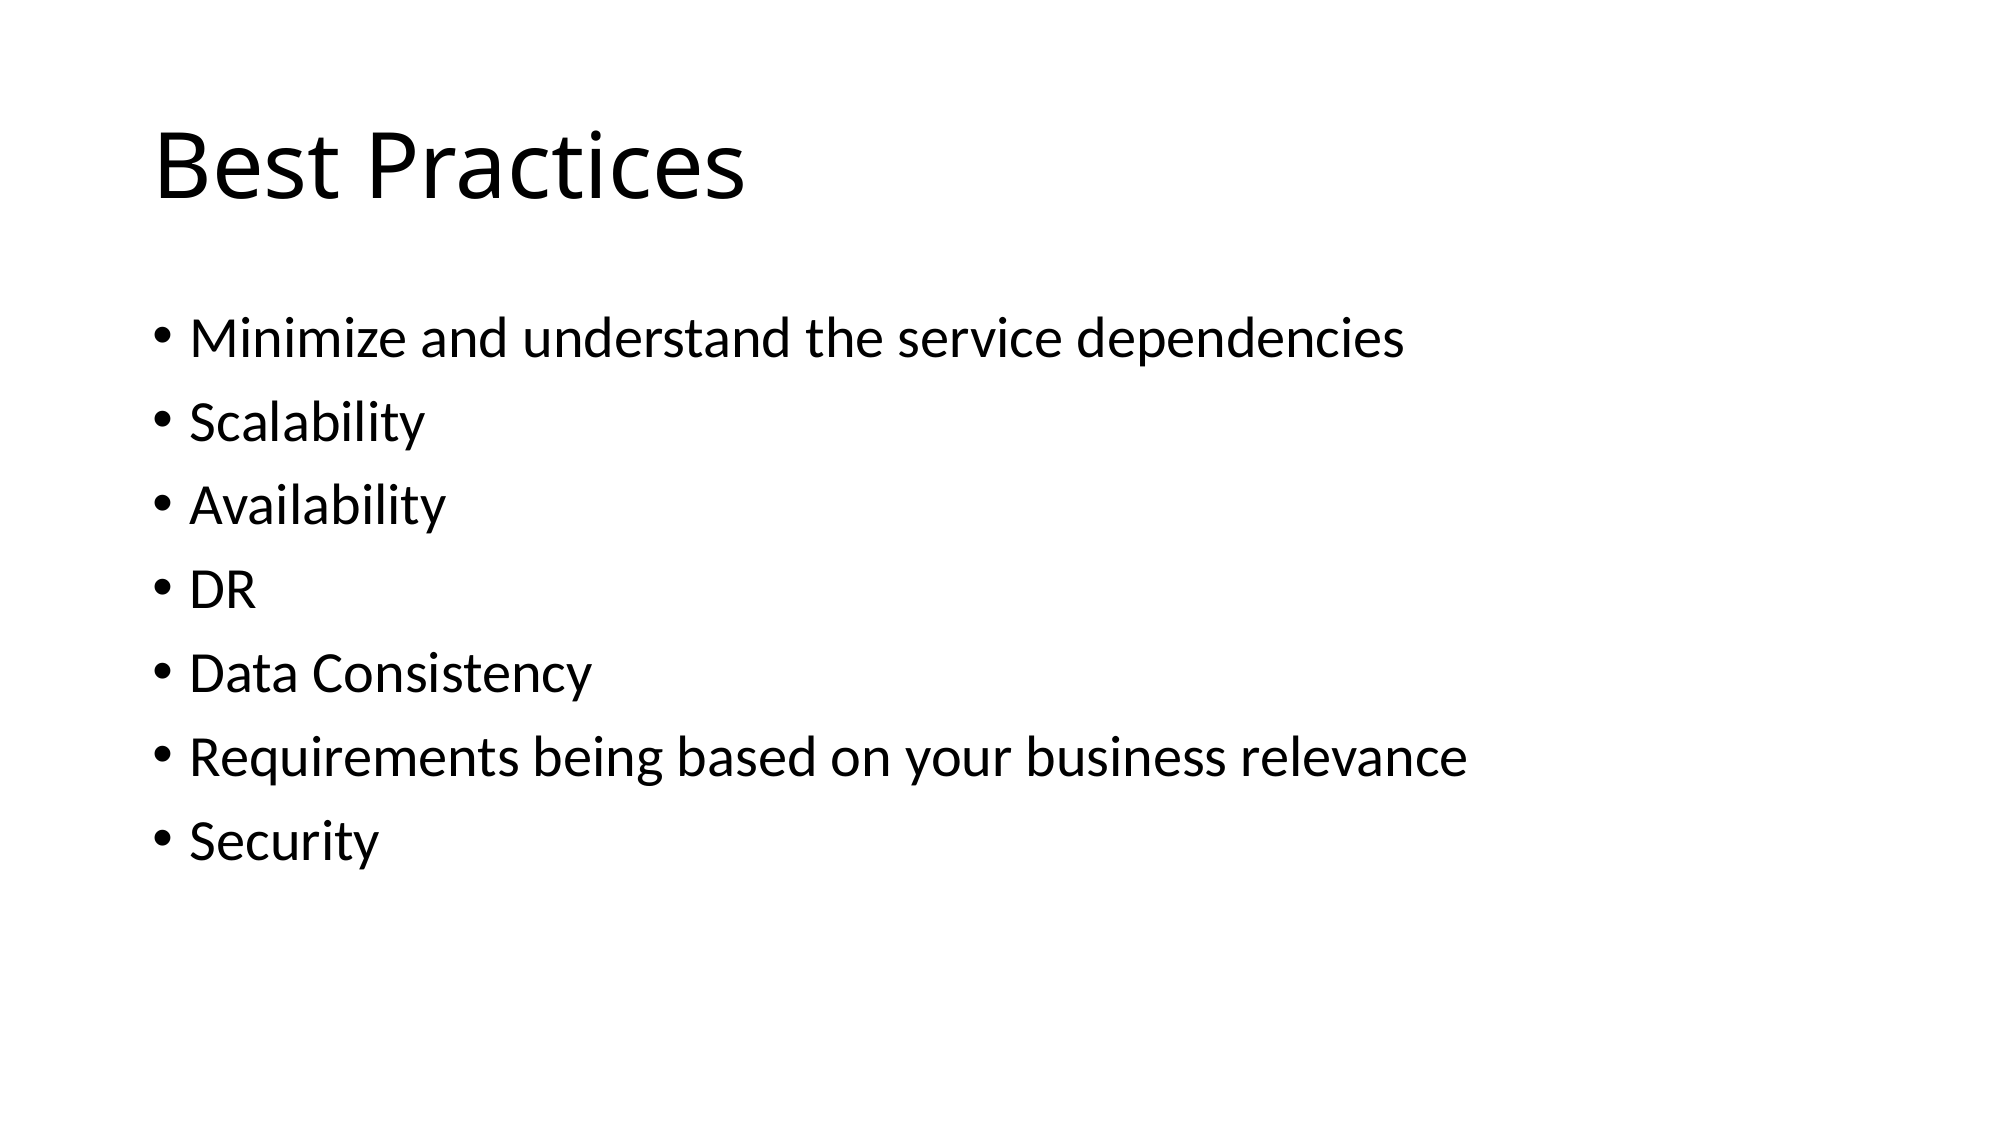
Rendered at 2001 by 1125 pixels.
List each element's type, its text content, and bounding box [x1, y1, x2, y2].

list Minimize and understand the service dependencies Scalability Availability DR Data Consistency Requirements being based on your business relevance Security [137, 299, 1863, 1014]
title Best Practices [137, 59, 1863, 278]
